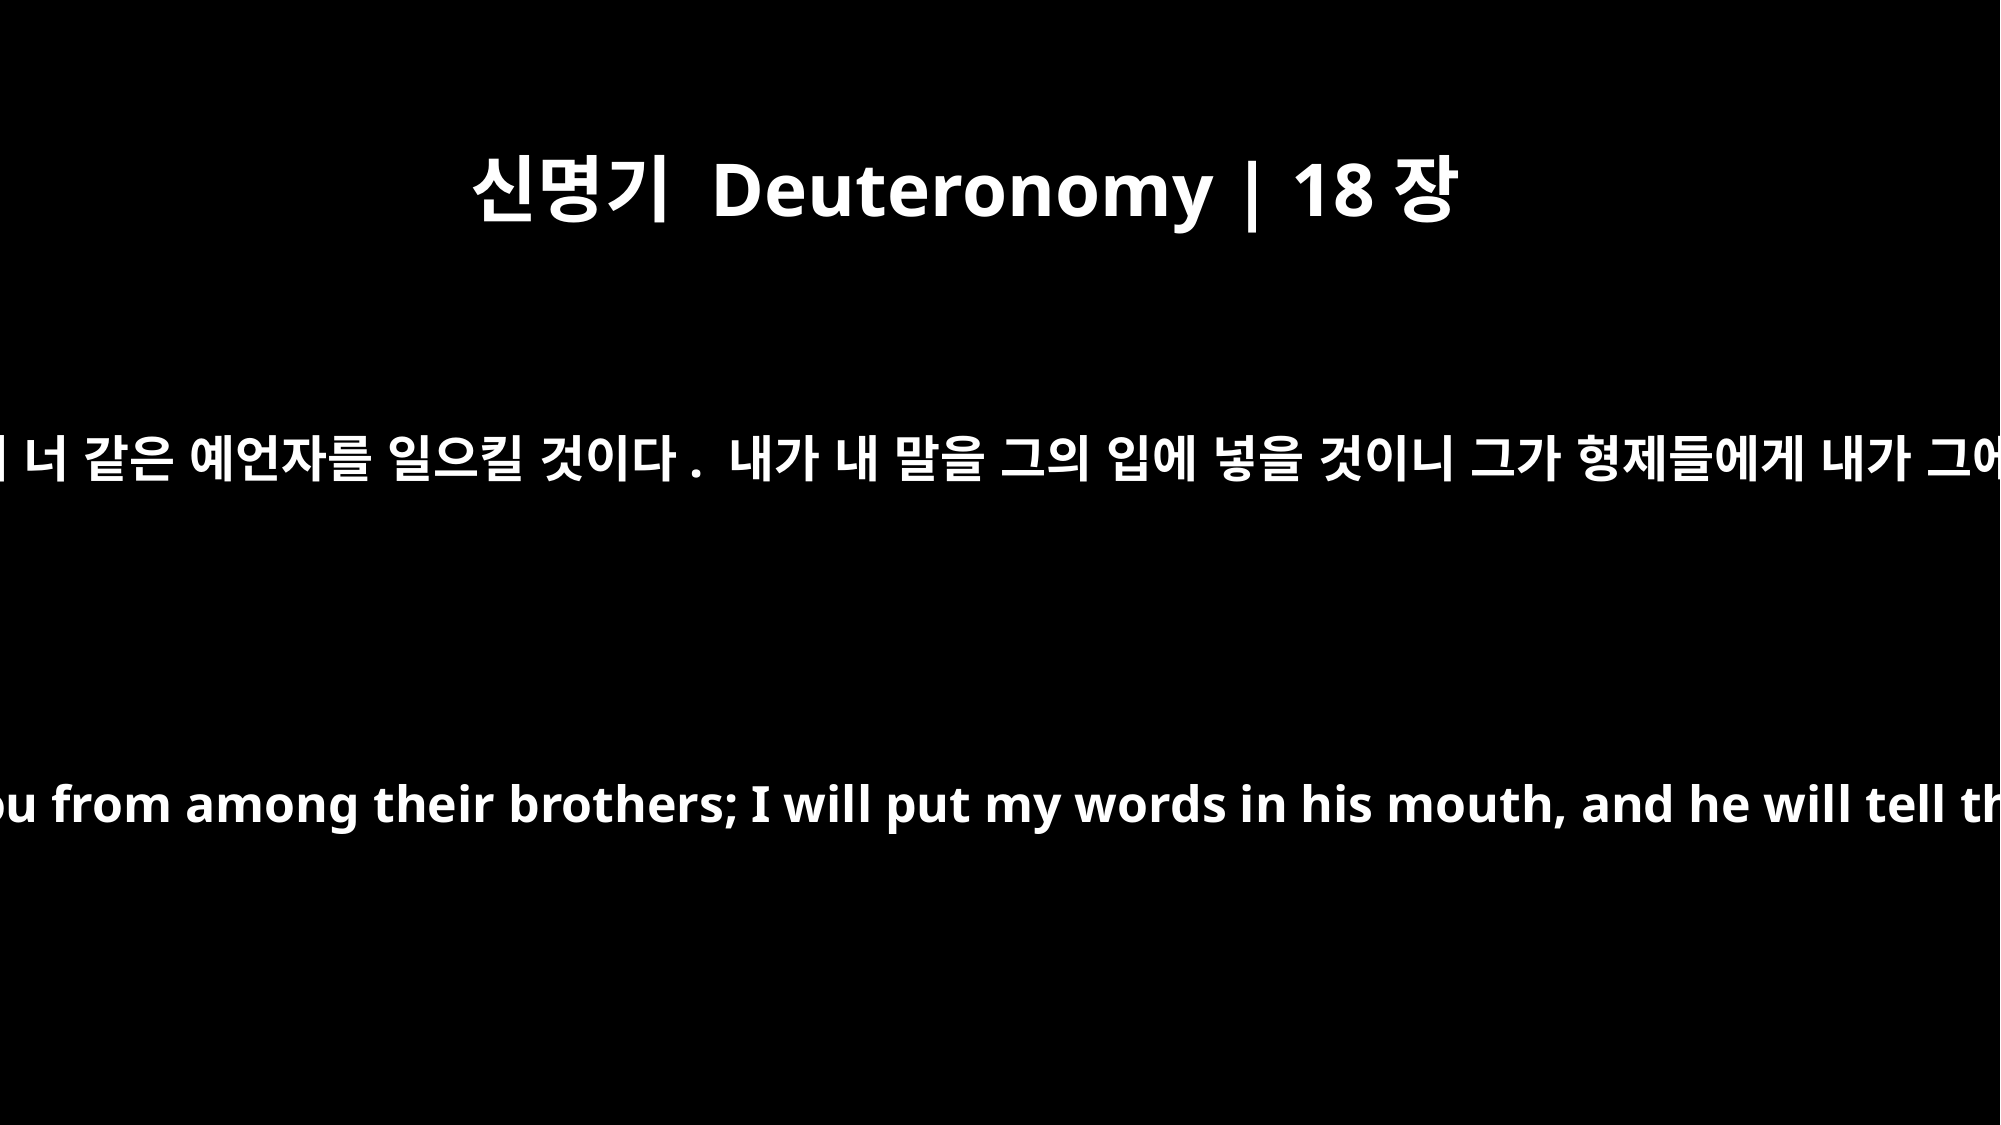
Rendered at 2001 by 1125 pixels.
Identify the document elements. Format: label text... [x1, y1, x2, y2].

text_box 18 내가 그들을 위해 그들의 형제 가운데서 너 같은 예언자를 일으킬 것이다. 내가 내 말을 그의 입에 넣을 것이니 그가 형제들에게 내가 그에게 명령한 모든 것을 전할 것이다. [0, 359, 2000, 495]
text_box 신명기 Deuteronomy | 18장 [456, 136, 1476, 239]
text_box I will raise up for them a prophet like you from among their brothers; I will put my words in his mouth, and he will tell them everything I command him. [0, 764, 2000, 840]
